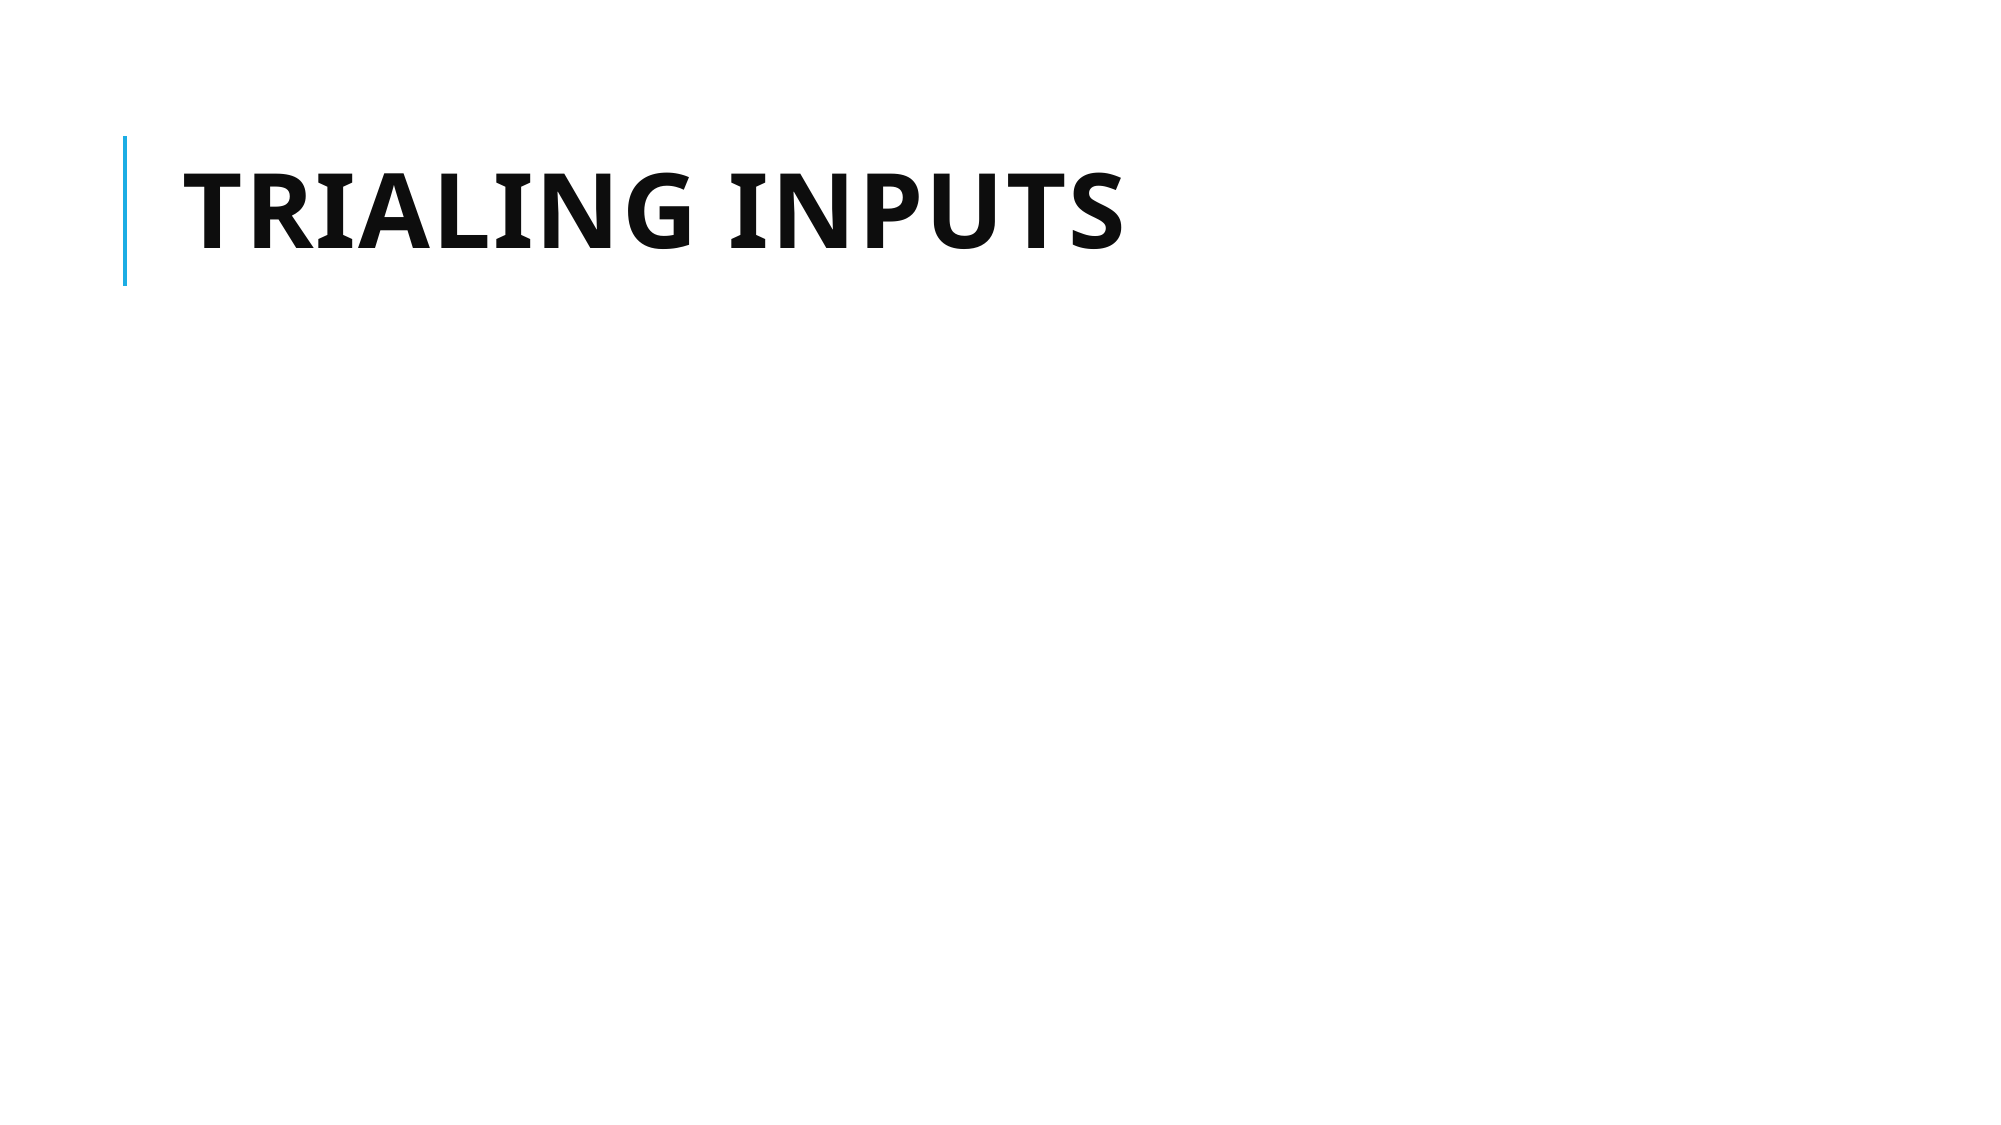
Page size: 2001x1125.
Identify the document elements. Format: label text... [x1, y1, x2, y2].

title Trialing inputs [168, 96, 1763, 342]
